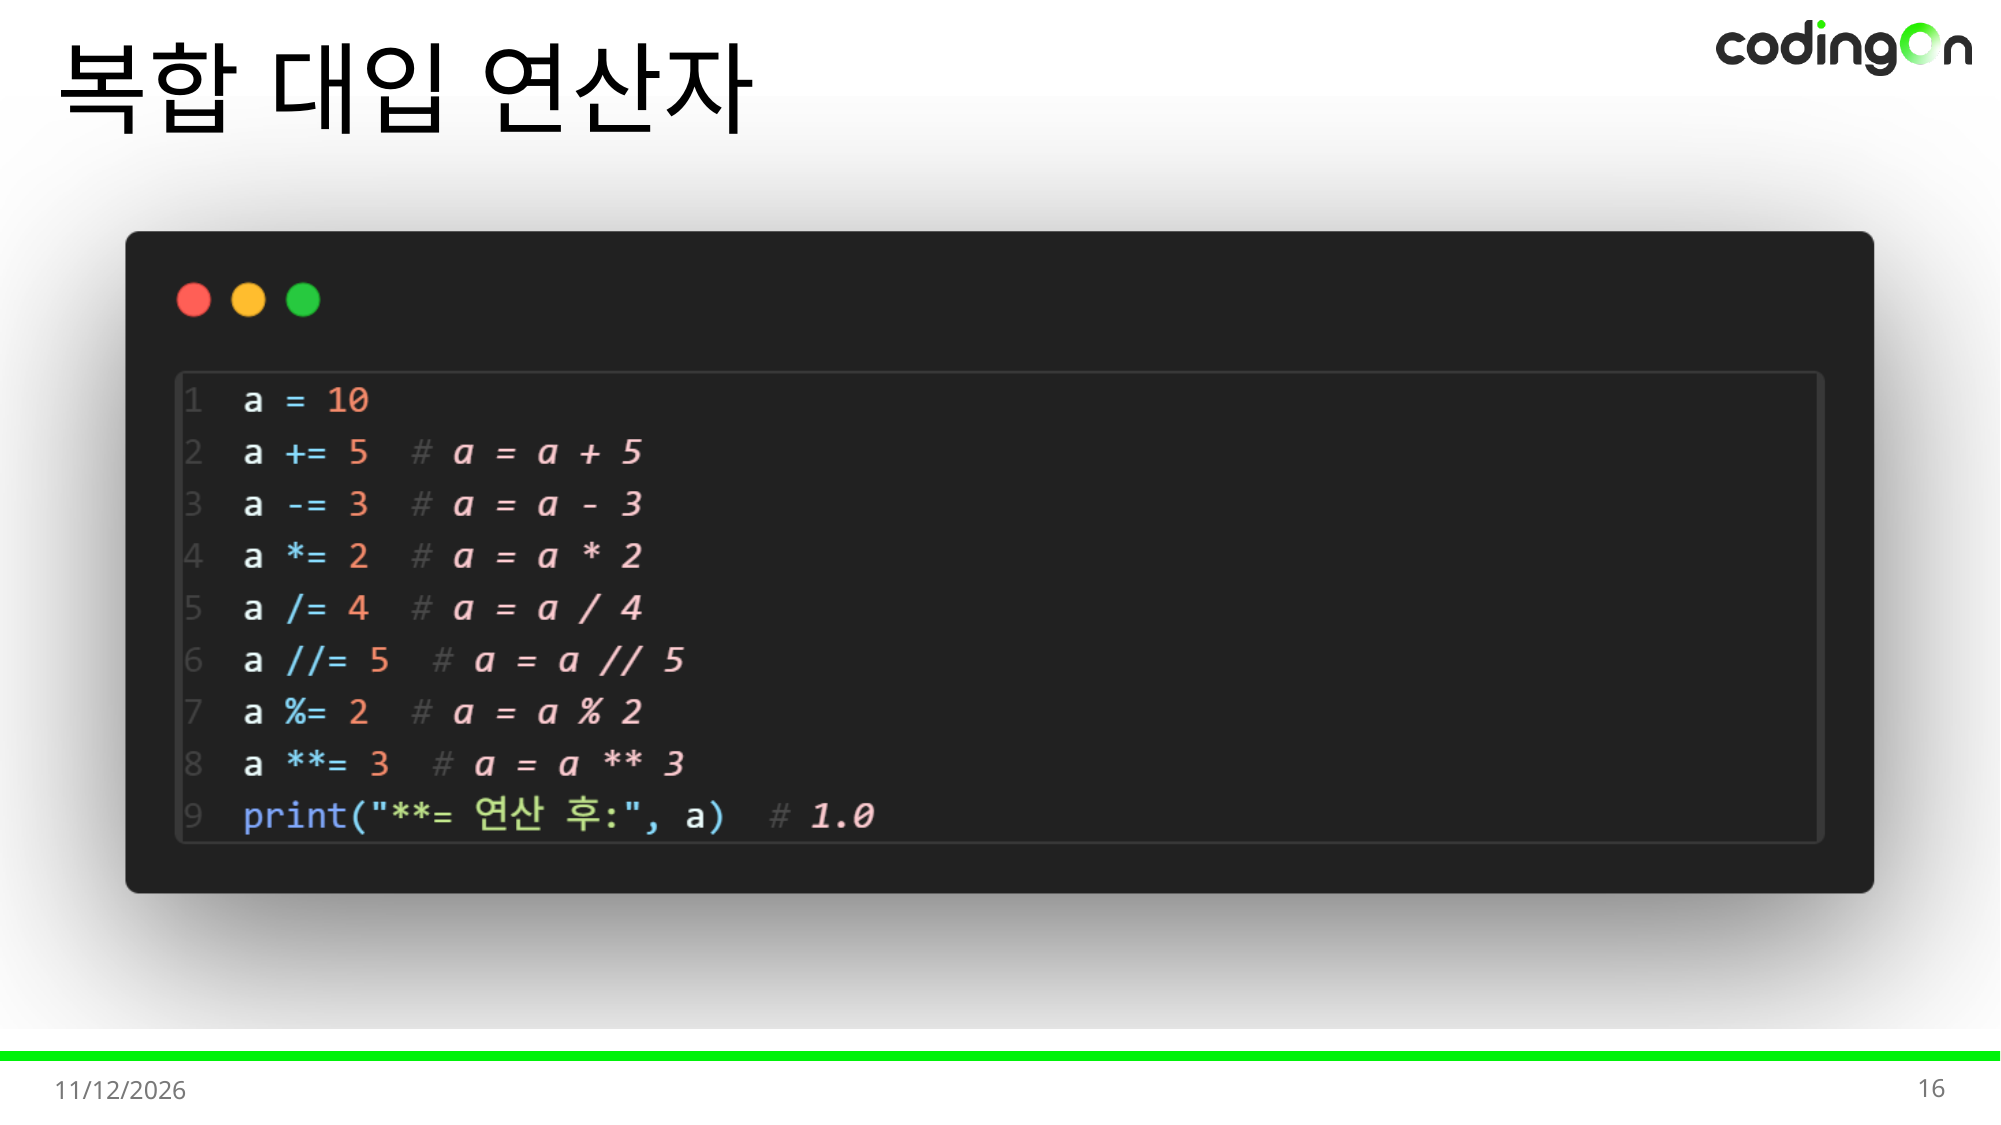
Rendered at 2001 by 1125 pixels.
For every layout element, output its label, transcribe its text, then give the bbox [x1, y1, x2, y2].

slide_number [39, 1061, 490, 1122]
title 복합 대입 연산자 [41, 0, 1767, 96]
picture [1767, 20, 1972, 76]
slide_number 16 [1510, 1059, 1961, 1120]
picture [0, 96, 2000, 1029]
